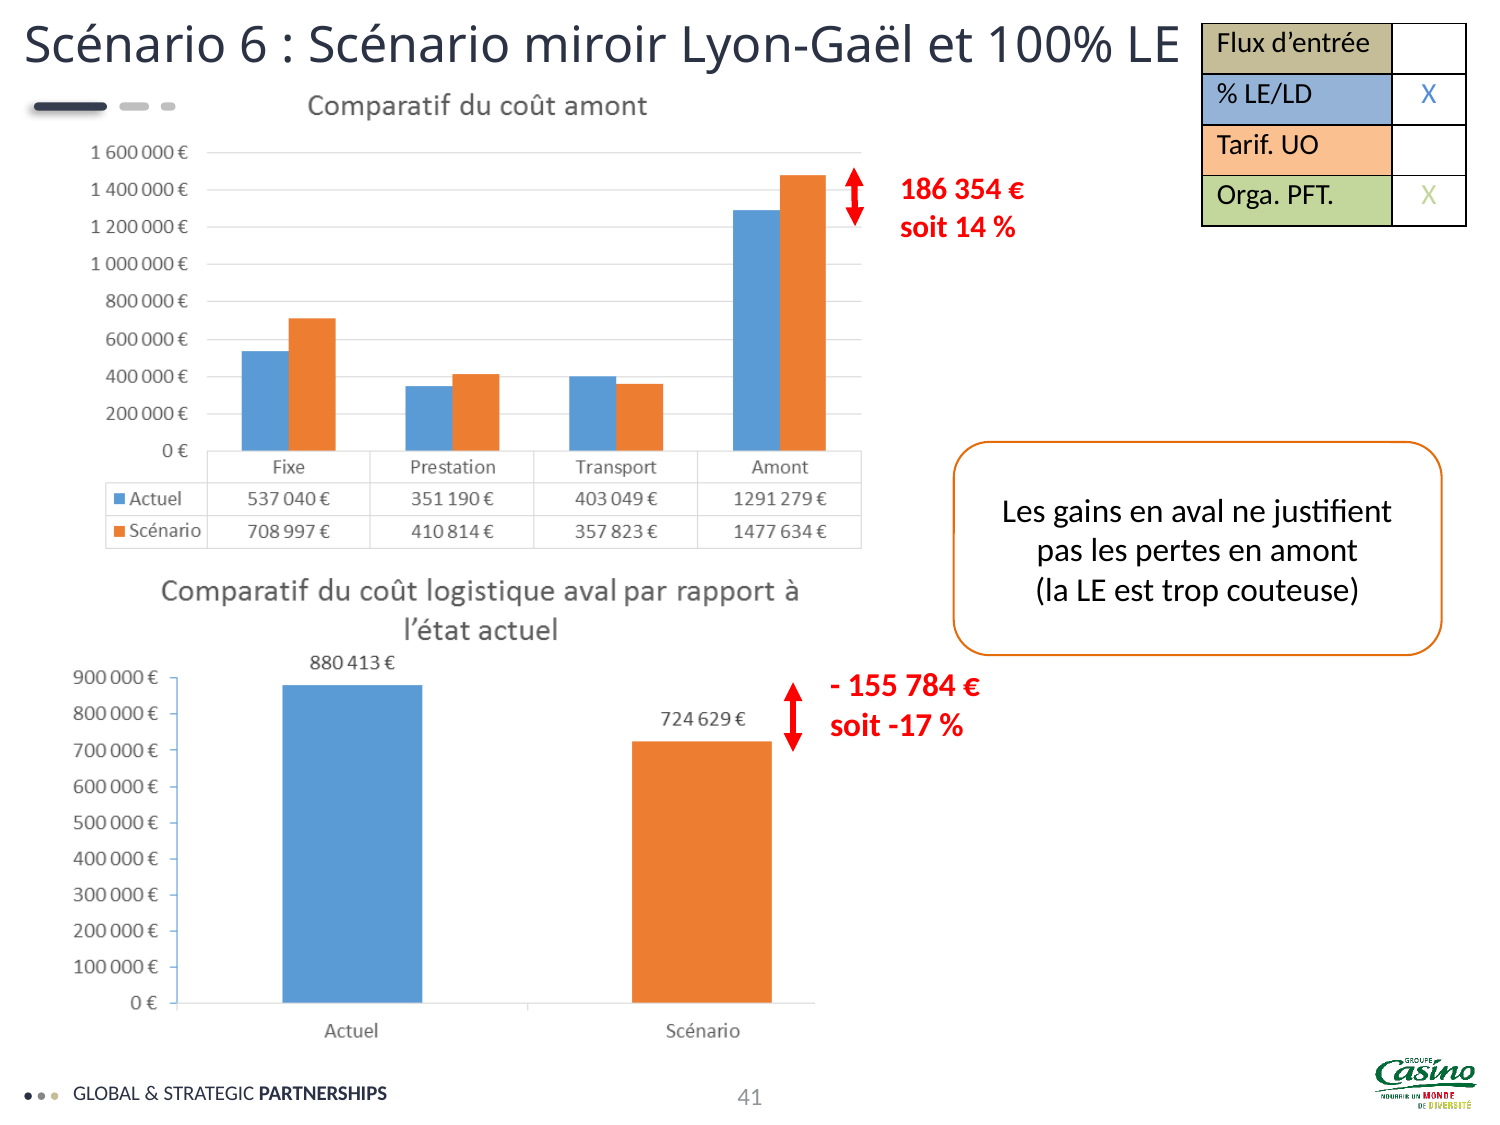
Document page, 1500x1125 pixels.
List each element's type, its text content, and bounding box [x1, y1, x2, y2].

text_box 186 354 € soit 14 % [885, 161, 1164, 251]
table_cell [1393, 126, 1465, 175]
table_header Flux d’entrée [1203, 24, 1391, 73]
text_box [34, 102, 176, 111]
table_cell Tarif. UO [1203, 126, 1391, 175]
table_cell X [1393, 176, 1465, 225]
text_box Scénario 6 : Scénario miroir Lyon-Gaël et 100% LE [9, 12, 1500, 102]
text_box - 155 784 € soit -17 % [816, 655, 1094, 751]
table_header [1393, 24, 1465, 73]
table_cell % LE/LD [1203, 75, 1391, 124]
text_box Les gains en aval ne justifient pas les pertes en amont (la LE est trop couteuse) [952, 440, 1443, 657]
slide_number 41 [581, 1065, 919, 1125]
table_cell Orga. PFT. [1203, 176, 1391, 225]
picture [83, 87, 871, 552]
table_cell X [1393, 75, 1465, 124]
picture [1370, 1052, 1479, 1113]
picture [67, 573, 816, 1051]
